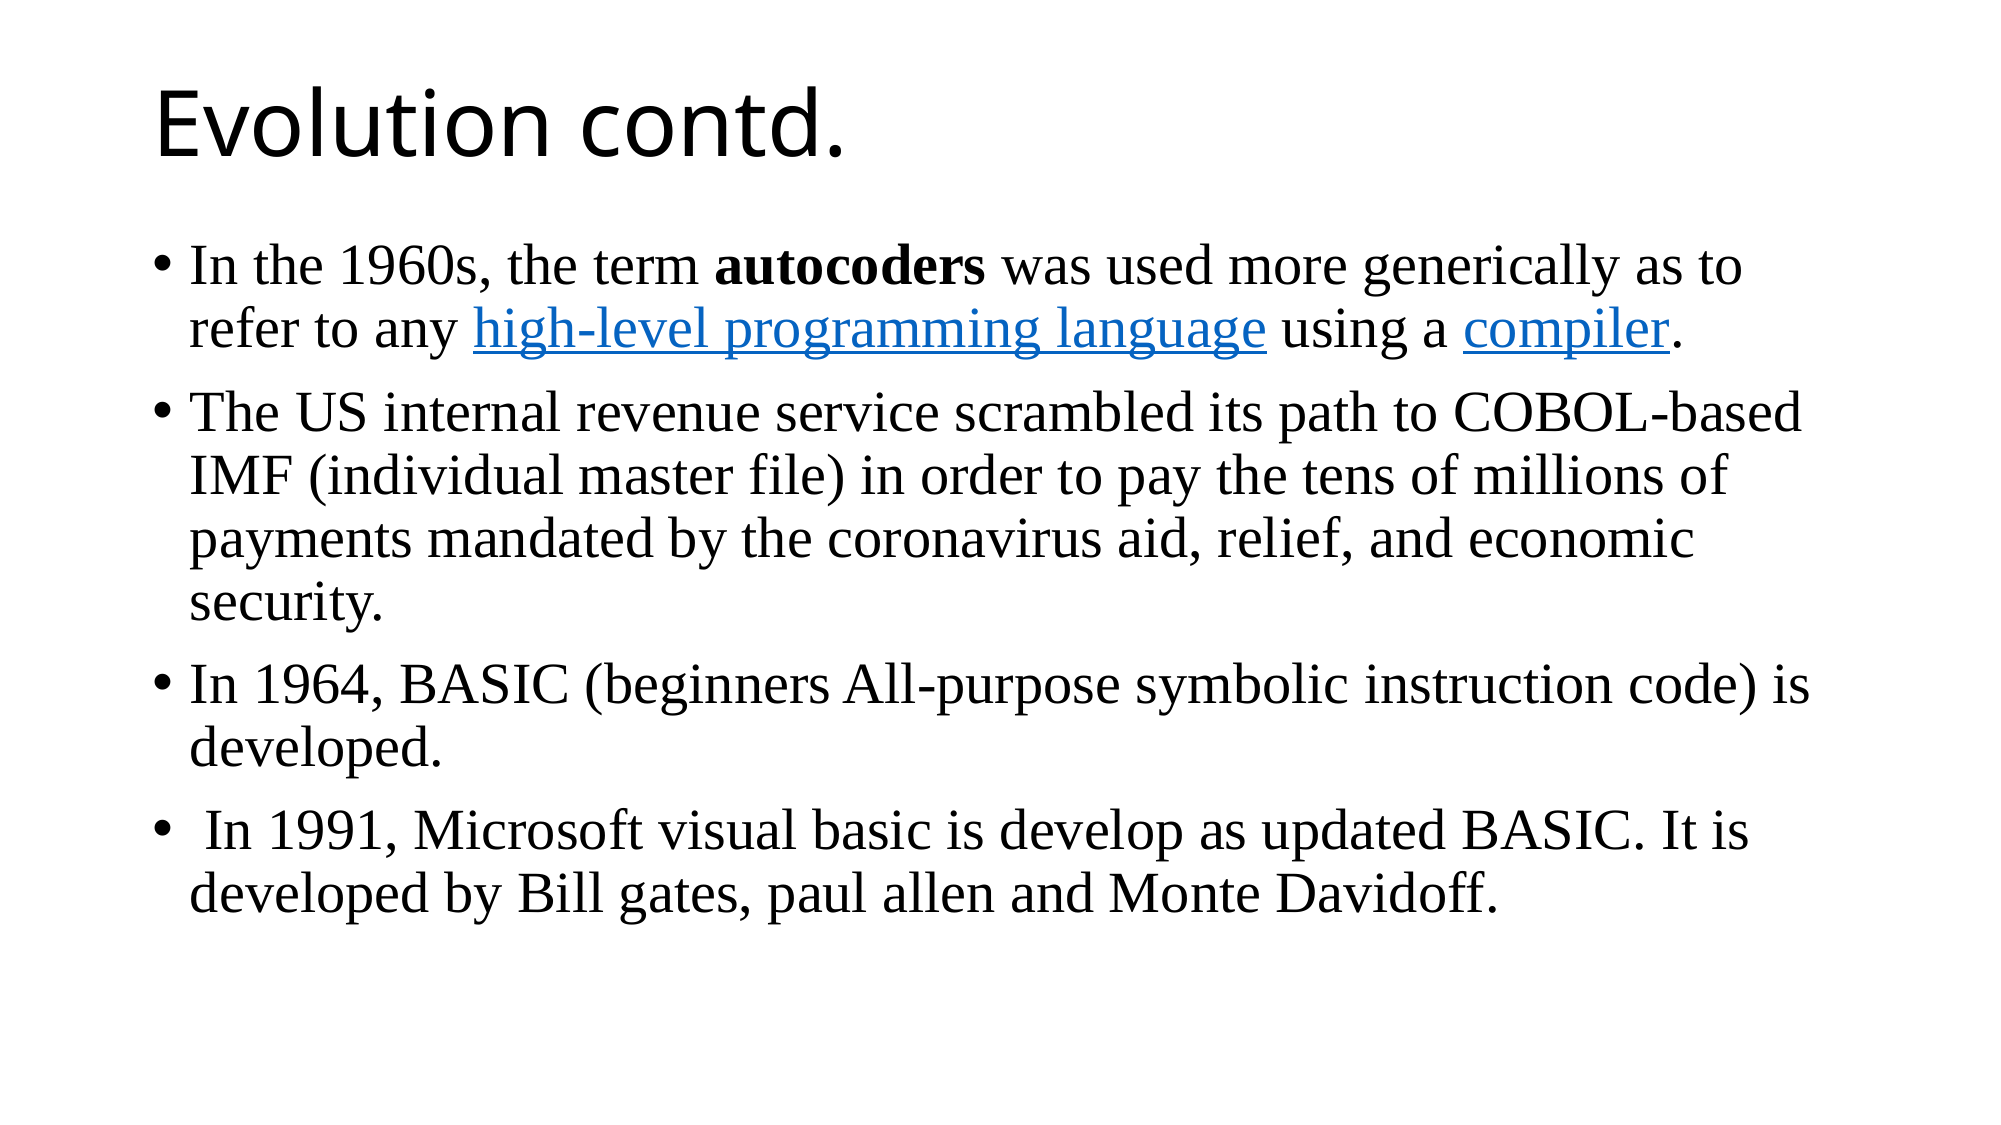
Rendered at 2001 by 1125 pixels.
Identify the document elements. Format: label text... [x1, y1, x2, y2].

list In the 1960s, the term autocoders was used more generically as to refer to any high-level programming language using a compiler. The US internal revenue service scrambled its path to COBOL-based IMF (individual master file) in order to pay the tens of millions of payments mandated by the coronavirus aid, relief, and economic security. In 1964, BASIC (beginners All-purpose symbolic instruction code) is developed. In 1991, Microsoft visual basic is develop as updated BASIC. It is developed by Bill gates, paul allen and Monte Davidoff. [137, 227, 1863, 1016]
title Evolution contd. [137, 59, 1863, 193]
